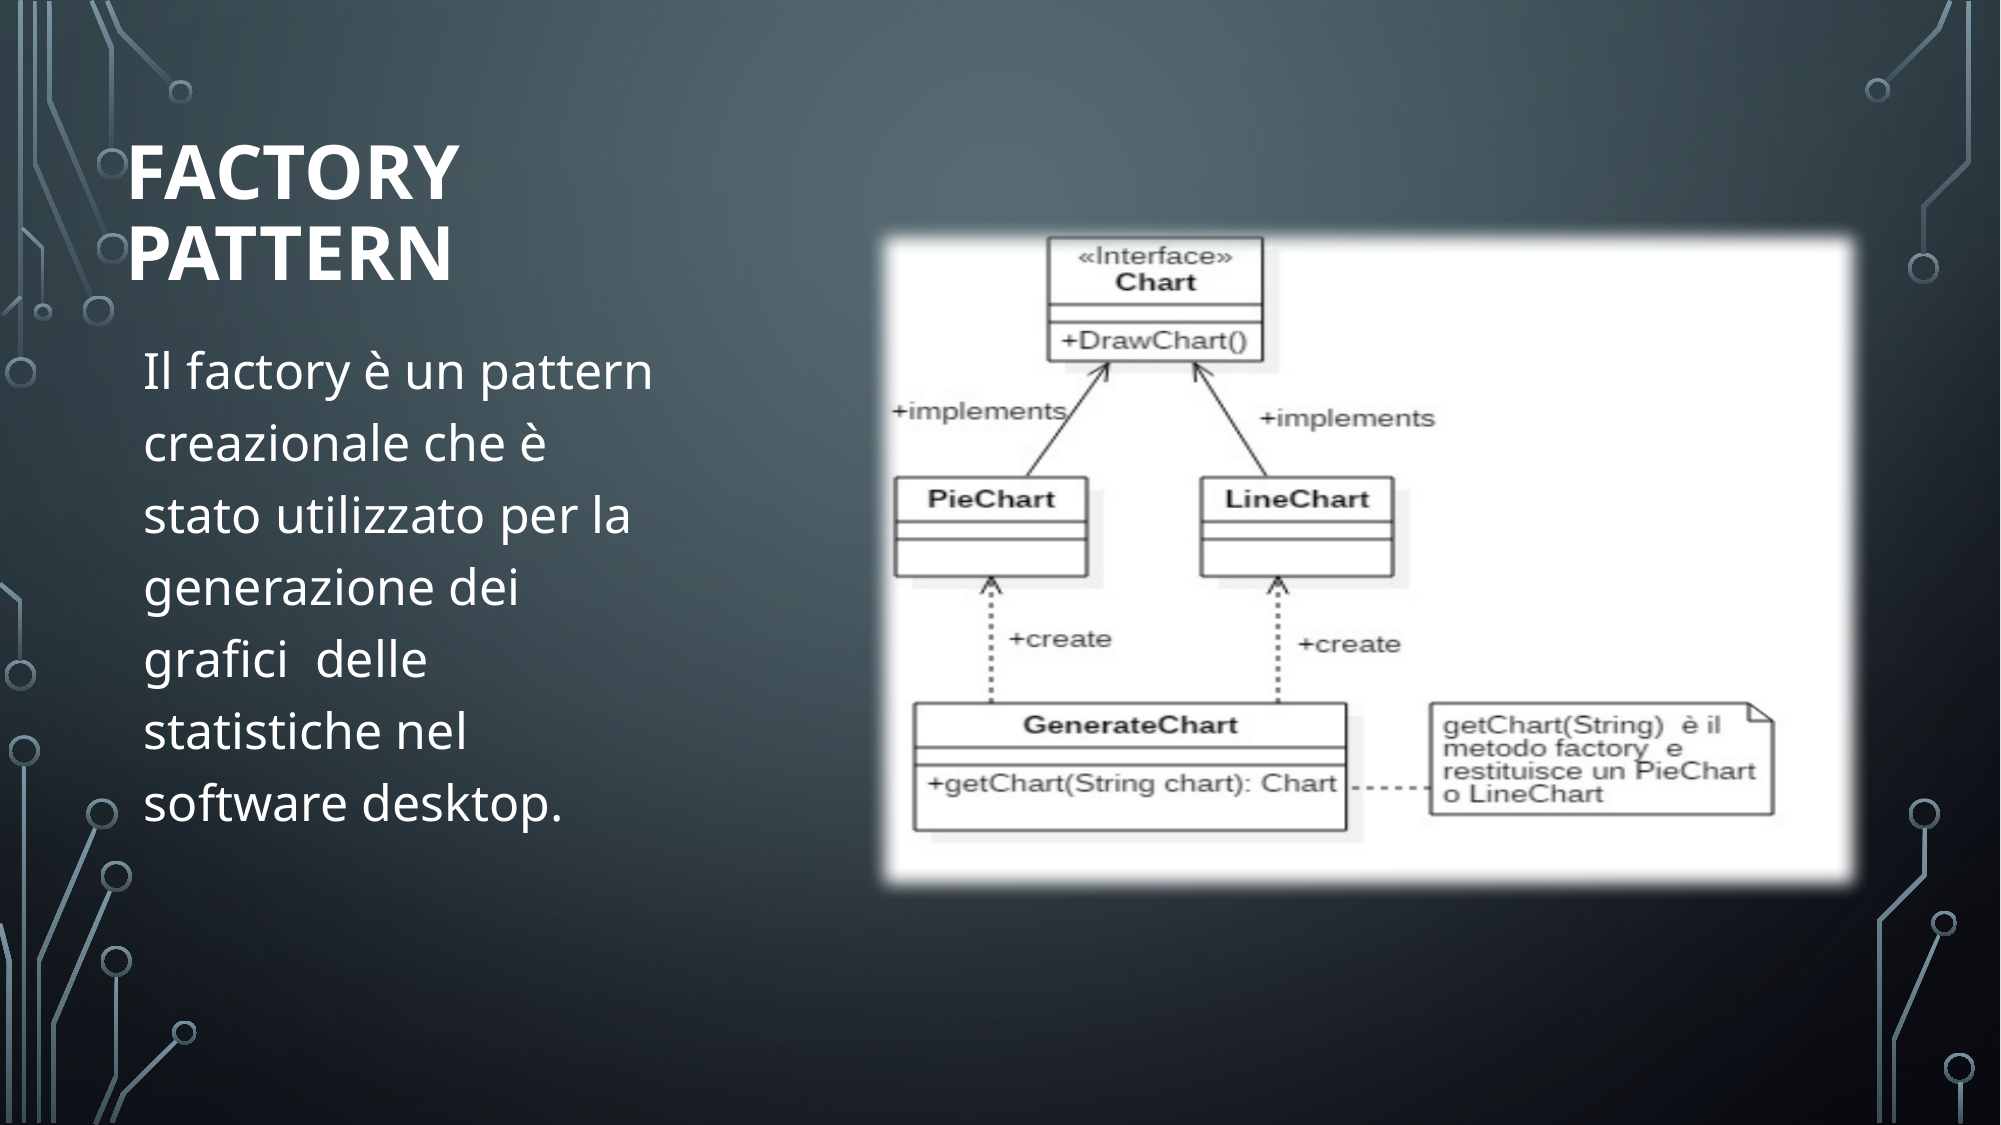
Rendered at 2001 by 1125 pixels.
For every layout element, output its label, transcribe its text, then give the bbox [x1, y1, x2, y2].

title fACTORY PATTERN [109, 94, 748, 337]
picture [867, 220, 1872, 902]
list Il factory è un pattern creazionale che è stato utilizzato per la generazione dei grafici delle statistiche nel software desktop. [128, 319, 671, 901]
